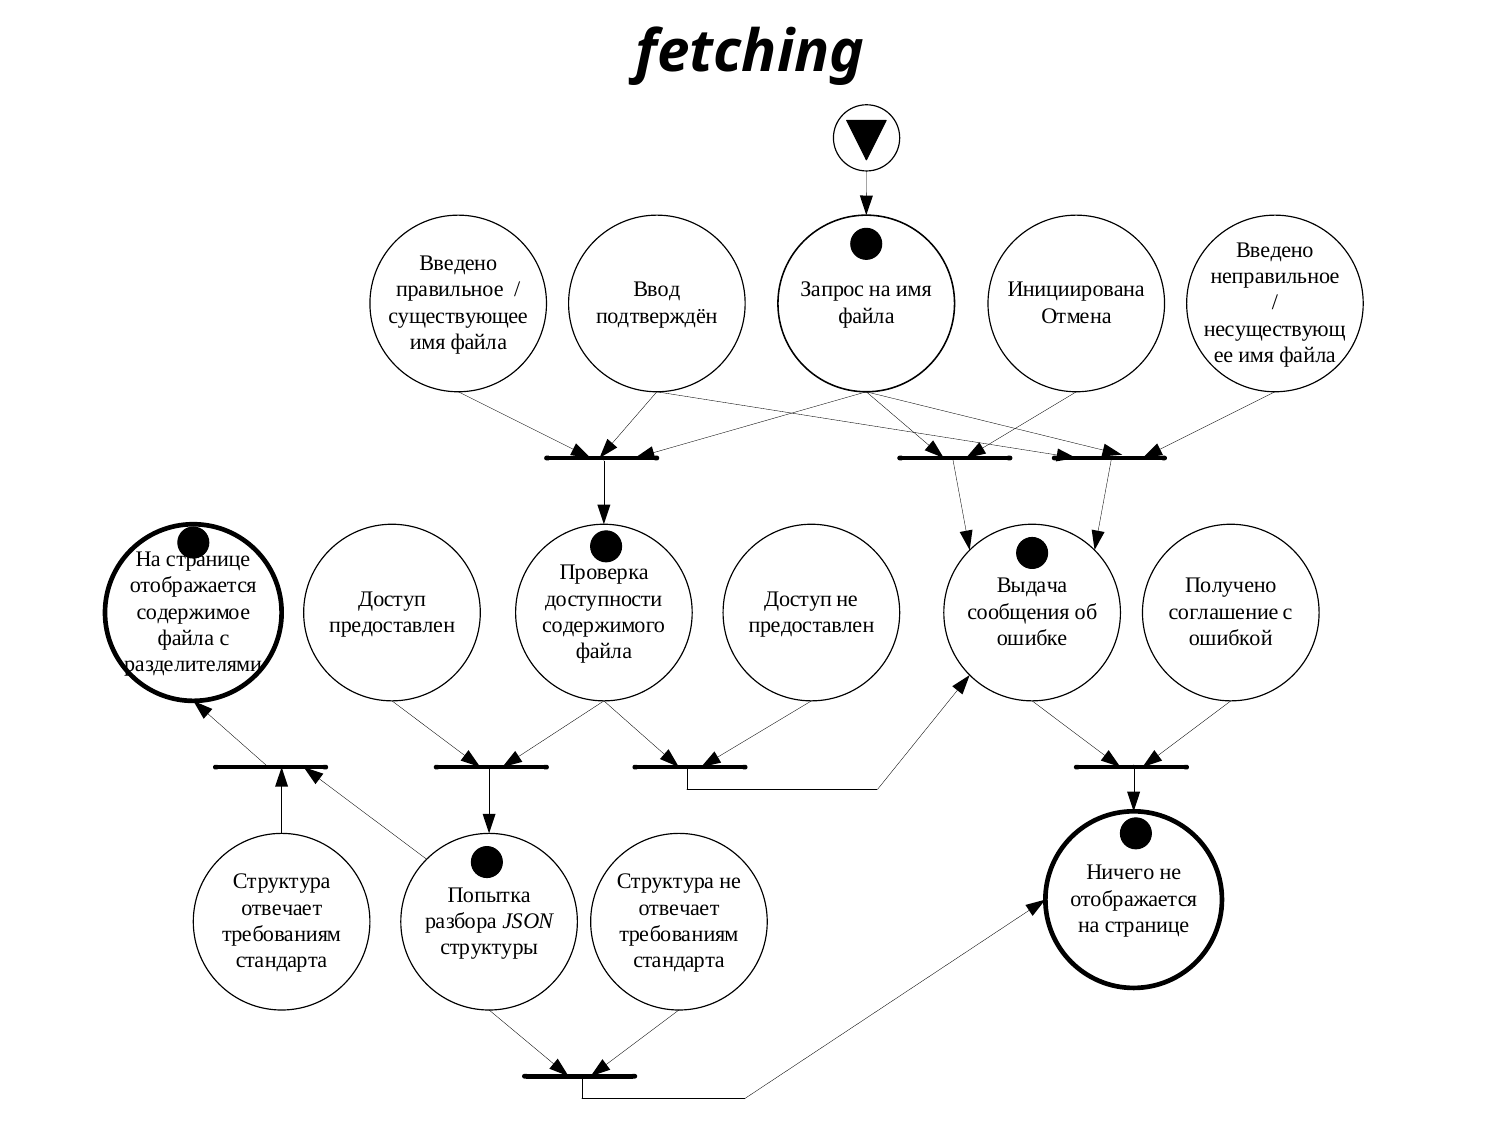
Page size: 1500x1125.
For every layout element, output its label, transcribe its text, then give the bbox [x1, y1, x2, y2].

text_box fetching [17, 5, 1483, 91]
picture [100, 101, 1365, 1100]
